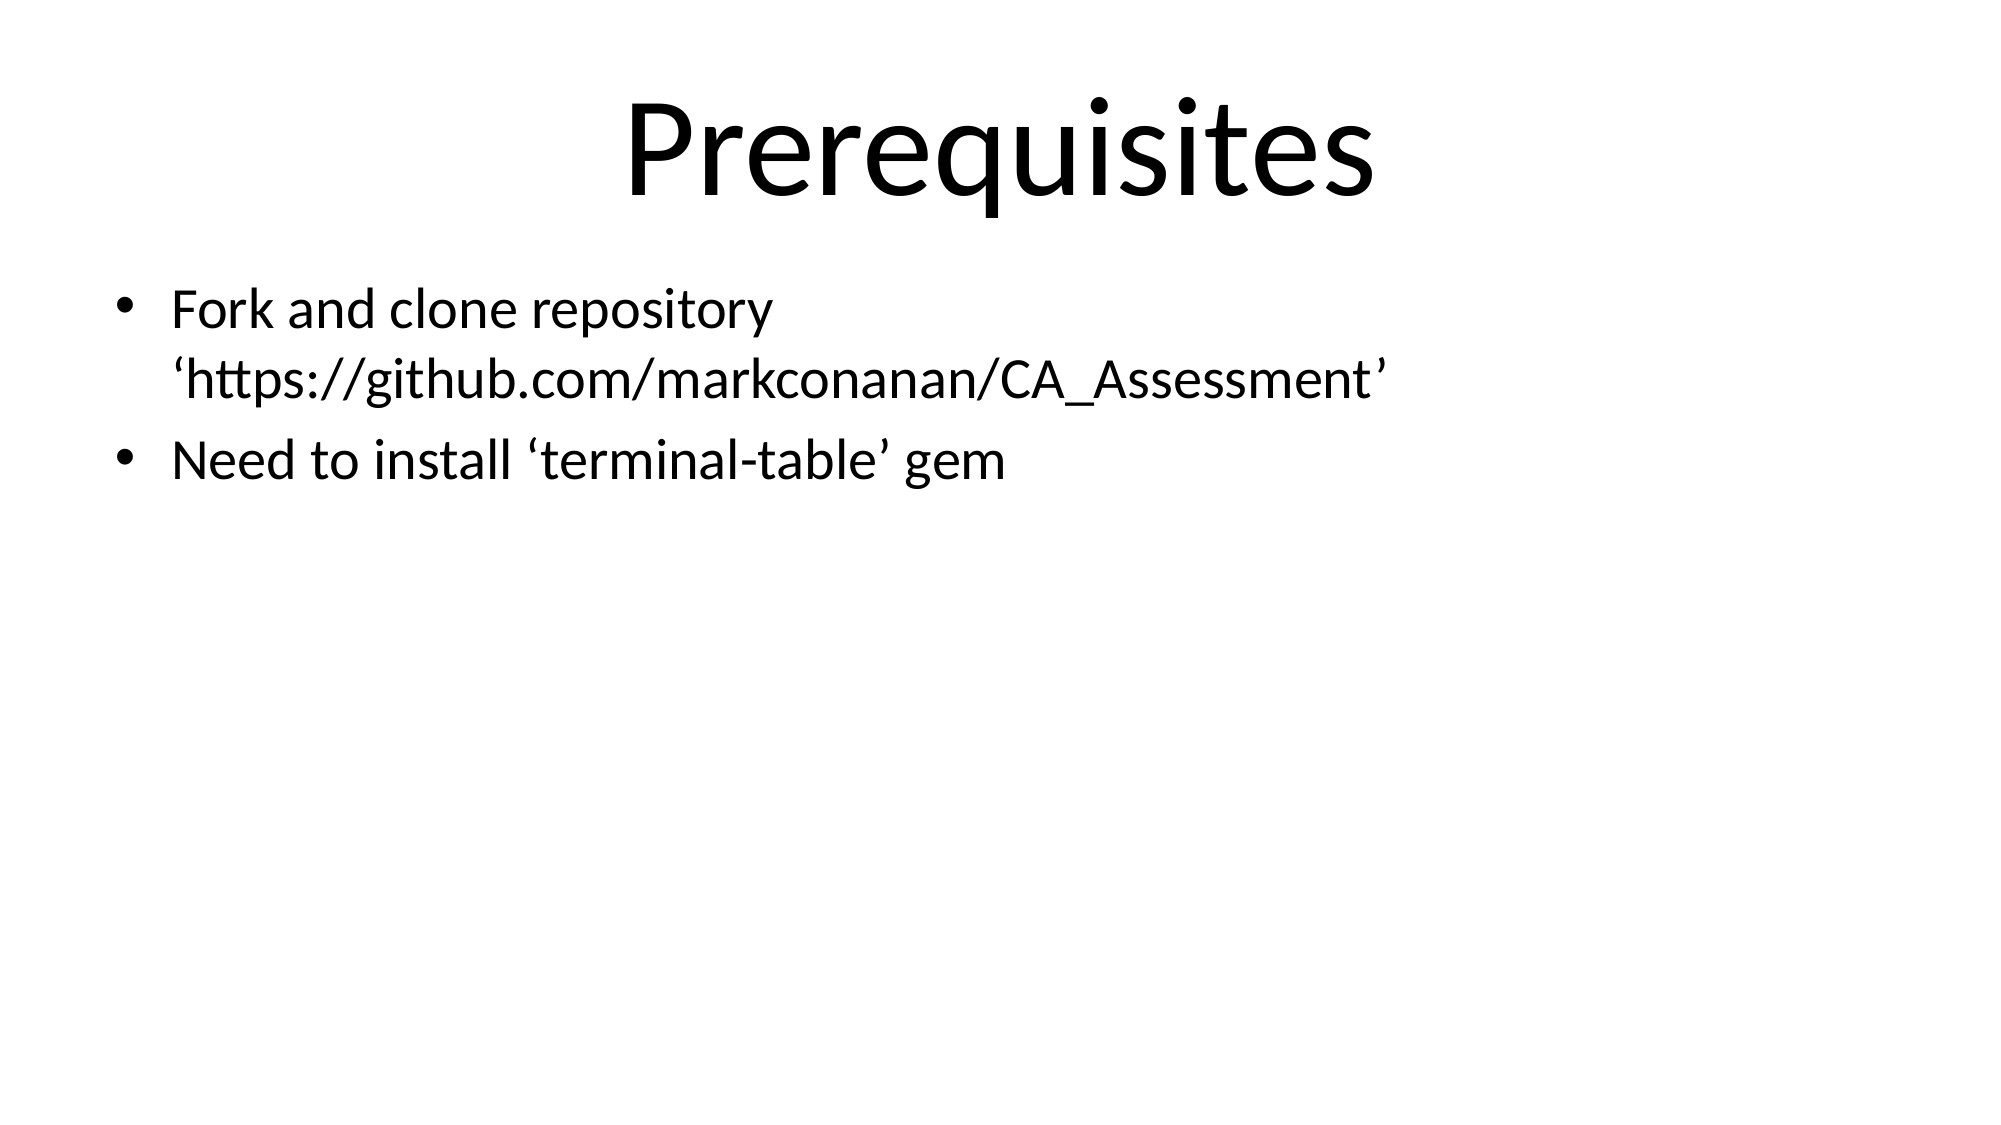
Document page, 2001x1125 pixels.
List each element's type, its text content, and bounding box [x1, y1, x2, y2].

list Fork and clone repository ‘https://github.com/markconanan/CA_Assessment’ Need to install ‘terminal-table’ gem [99, 262, 1900, 1005]
title Prerequisites [99, 45, 1900, 233]
